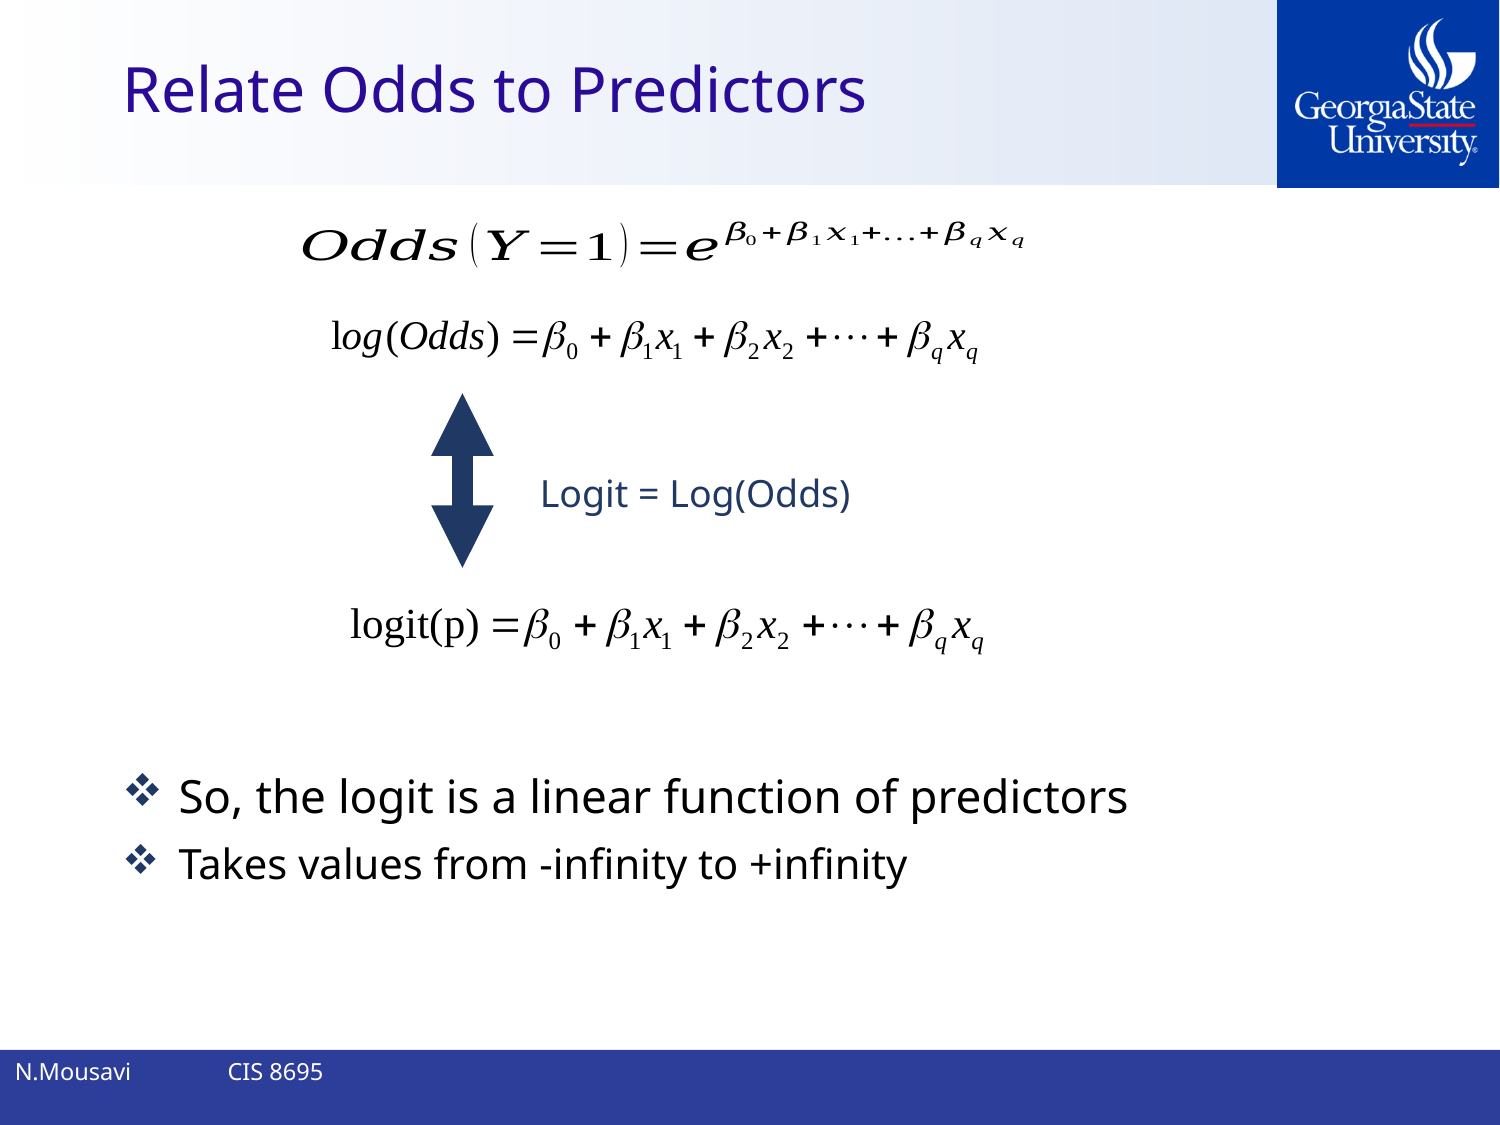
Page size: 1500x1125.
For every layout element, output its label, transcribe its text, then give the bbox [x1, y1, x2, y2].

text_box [343, 595, 994, 665]
text_box Logit = Log(Odds) [525, 462, 875, 523]
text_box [325, 308, 988, 374]
text_box So, the logit is a linear function of predictors Takes values from -infinity to +infinity [107, 766, 1382, 897]
title Relate Odds to Predictors [107, 0, 1500, 185]
